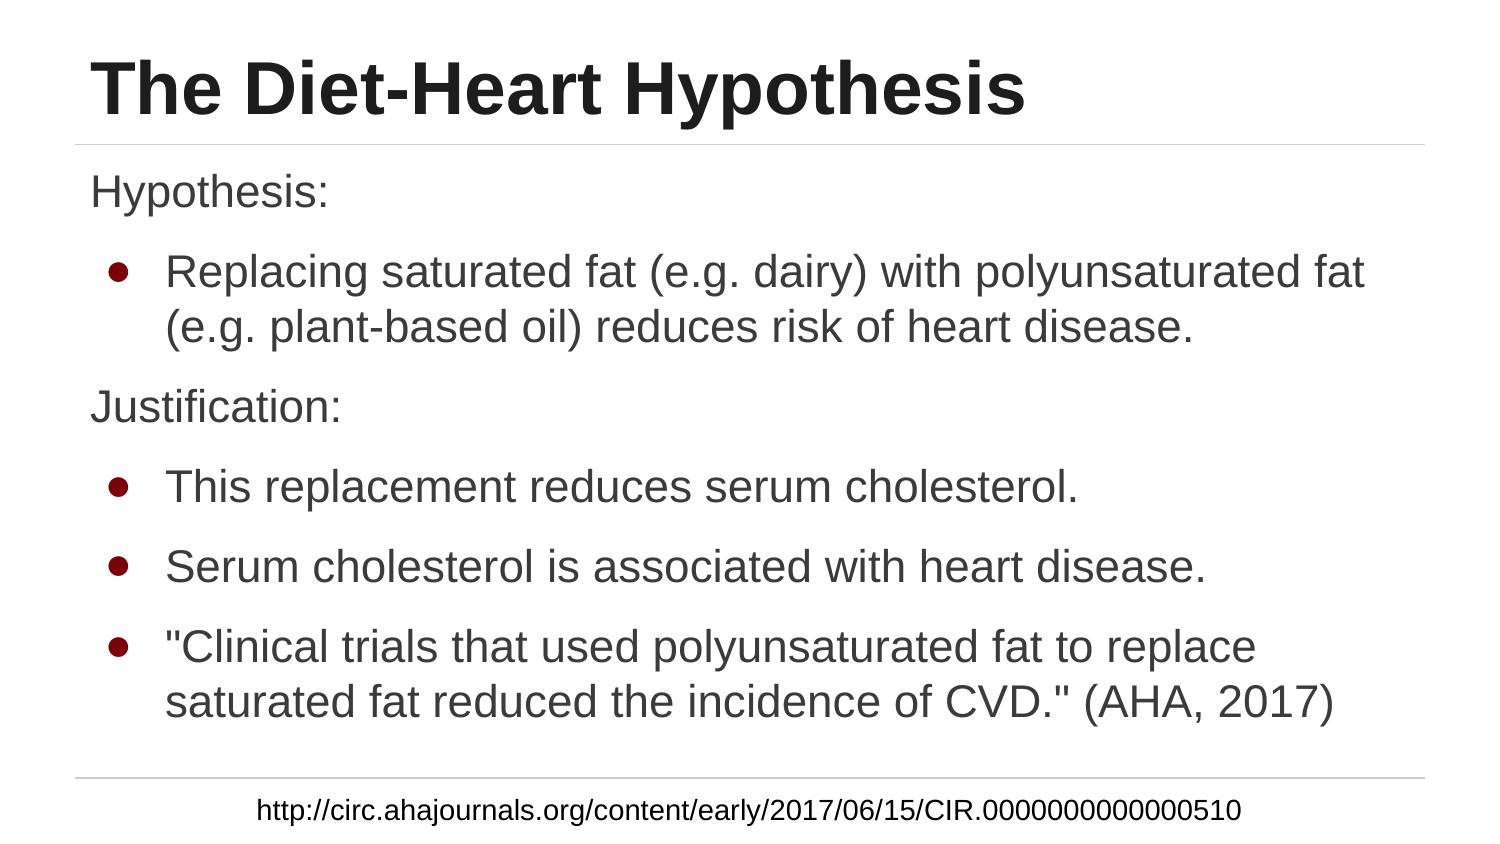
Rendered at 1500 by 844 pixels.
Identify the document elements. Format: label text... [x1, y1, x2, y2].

text_box http://circ.ahajournals.org/content/early/2017/06/15/CIR.0000000000000510 [212, 773, 1288, 844]
list Hypothesis: Replacing saturated fat (e.g. dairy) with polyunsaturated fat (e.g. plant-based oil) reduces risk of heart disease. Justification: This replacement reduces serum cholesterol. Serum cholesterol is associated with heart disease. "Clinical trials that used polyunsaturated fat to replace saturated fat reduced the incidence of CVD." (AHA, 2017) [75, 146, 1425, 742]
title The Diet-Heart Hypothesis [75, 33, 1175, 145]
